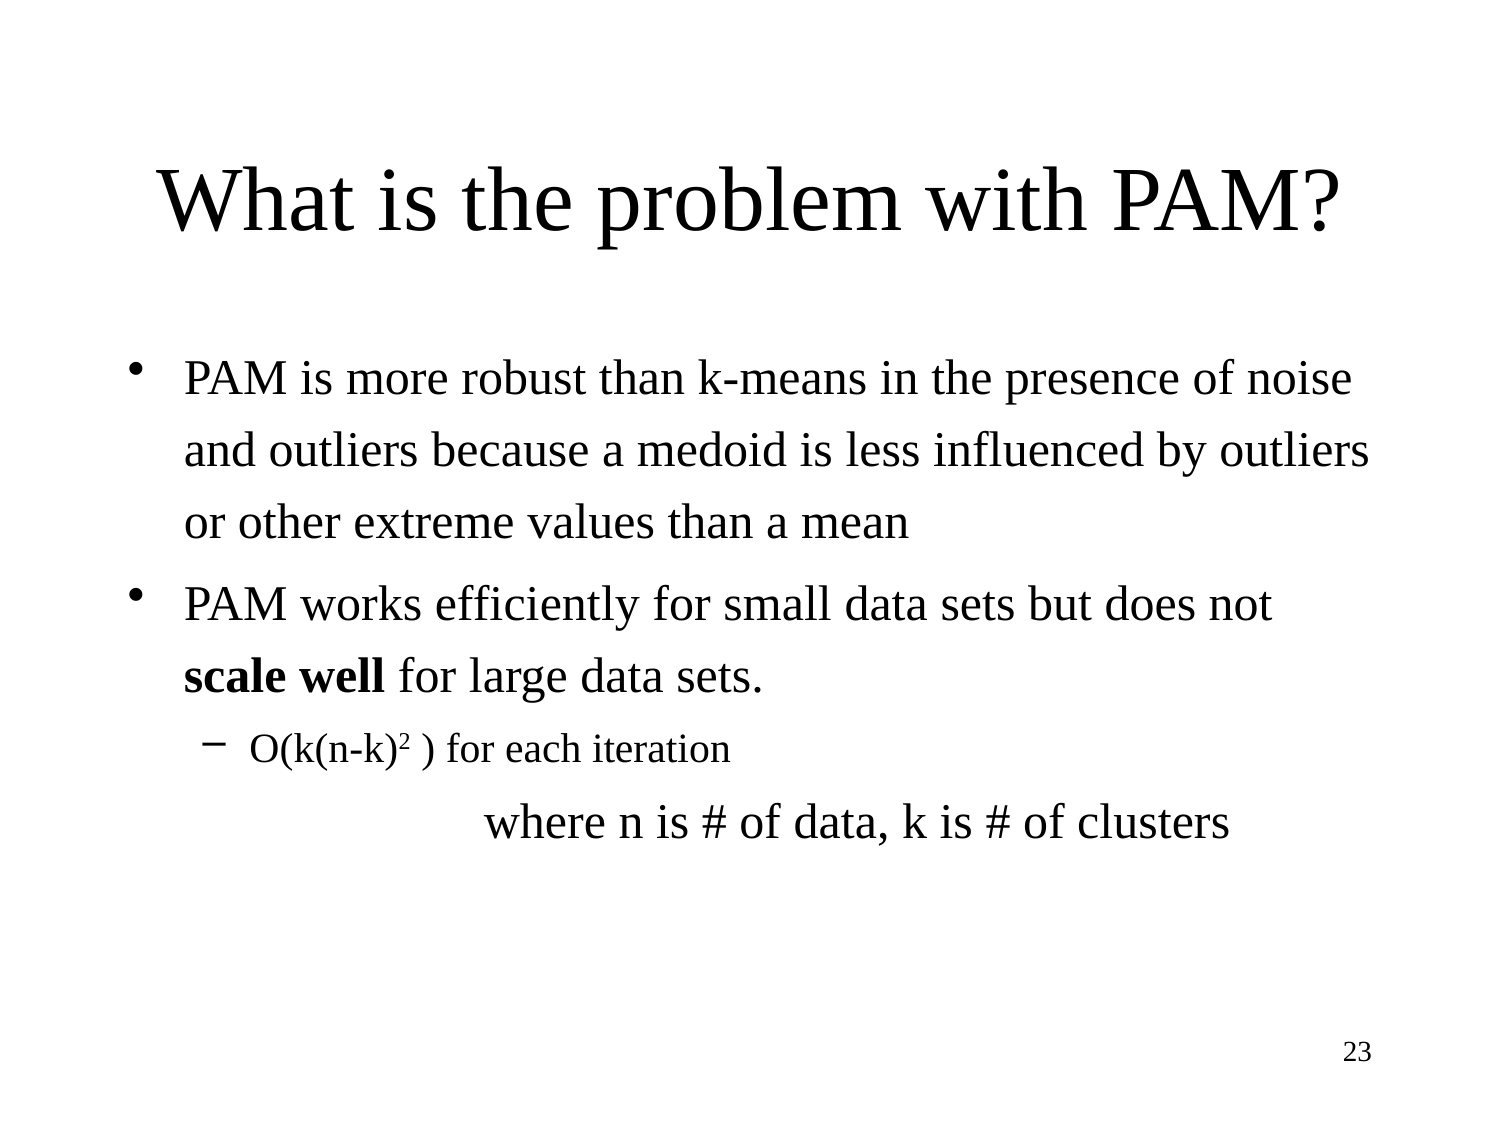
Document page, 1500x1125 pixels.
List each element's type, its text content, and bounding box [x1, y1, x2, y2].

slide_number 23 [1074, 1024, 1388, 1101]
list PAM is more robust than k-means in the presence of noise and outliers because a medoid is less influenced by outliers or other extreme values than a mean PAM works efficiently for small data sets but does not scale well for large data sets. O(k(n-k)2 ) for each iteration where n is # of data, k is # of clusters [112, 324, 1388, 1001]
title What is the problem with PAM? [112, 99, 1388, 288]
